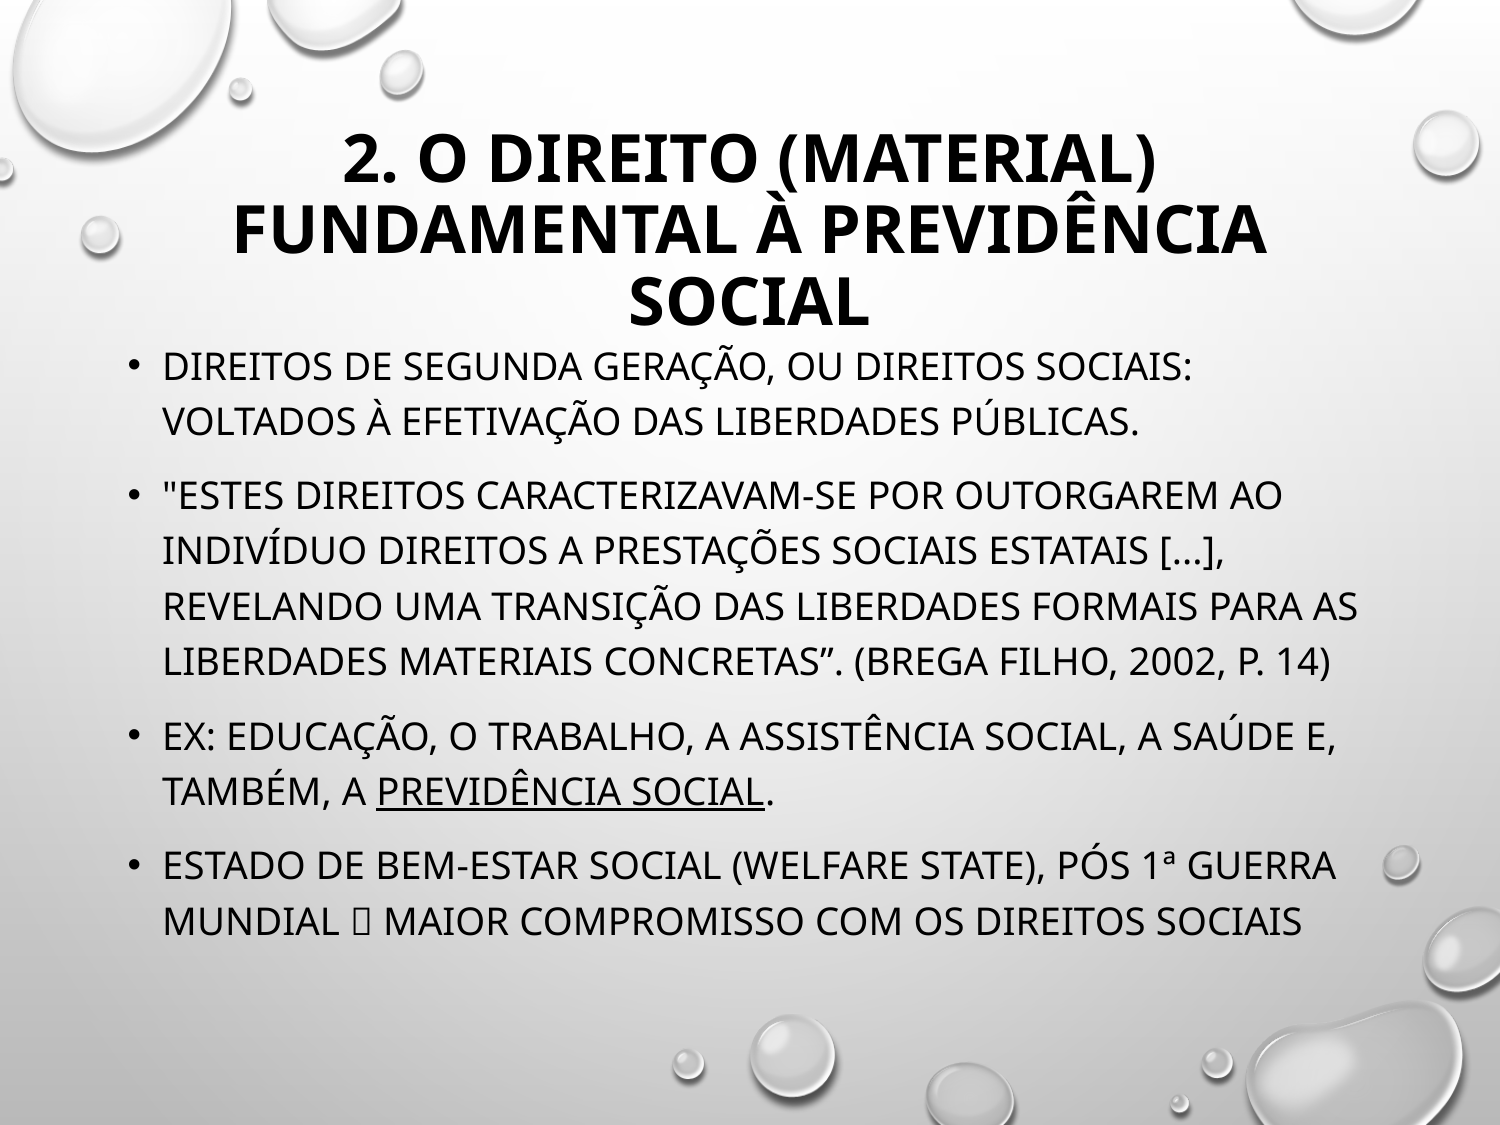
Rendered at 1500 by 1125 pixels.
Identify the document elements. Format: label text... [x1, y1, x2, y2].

picture [0, 0, 1500, 1125]
list Direitos de segunda geração, ou direitos sociais: voltados à efetivação das liberdades públicas. "Estes direitos caracterizavam-se por outorgarem ao indivíduo direitos a prestações sociais estatais [...], revelando uma transição das liberdades formais para as liberdades materiais concretas”. (BREGA FILHO, 2002, p. 14) Ex: educação, o trabalho, a assistência social, a saúde e, também, a previdência social. Estado de Bem-Estar Social (Welfare State), pós 1ª Guerra Mundial  maior compromisso com os direitos sociais [112, 324, 1388, 1000]
title 2. O direito (material) fundamental à Previdência Social [112, 101, 1388, 324]
